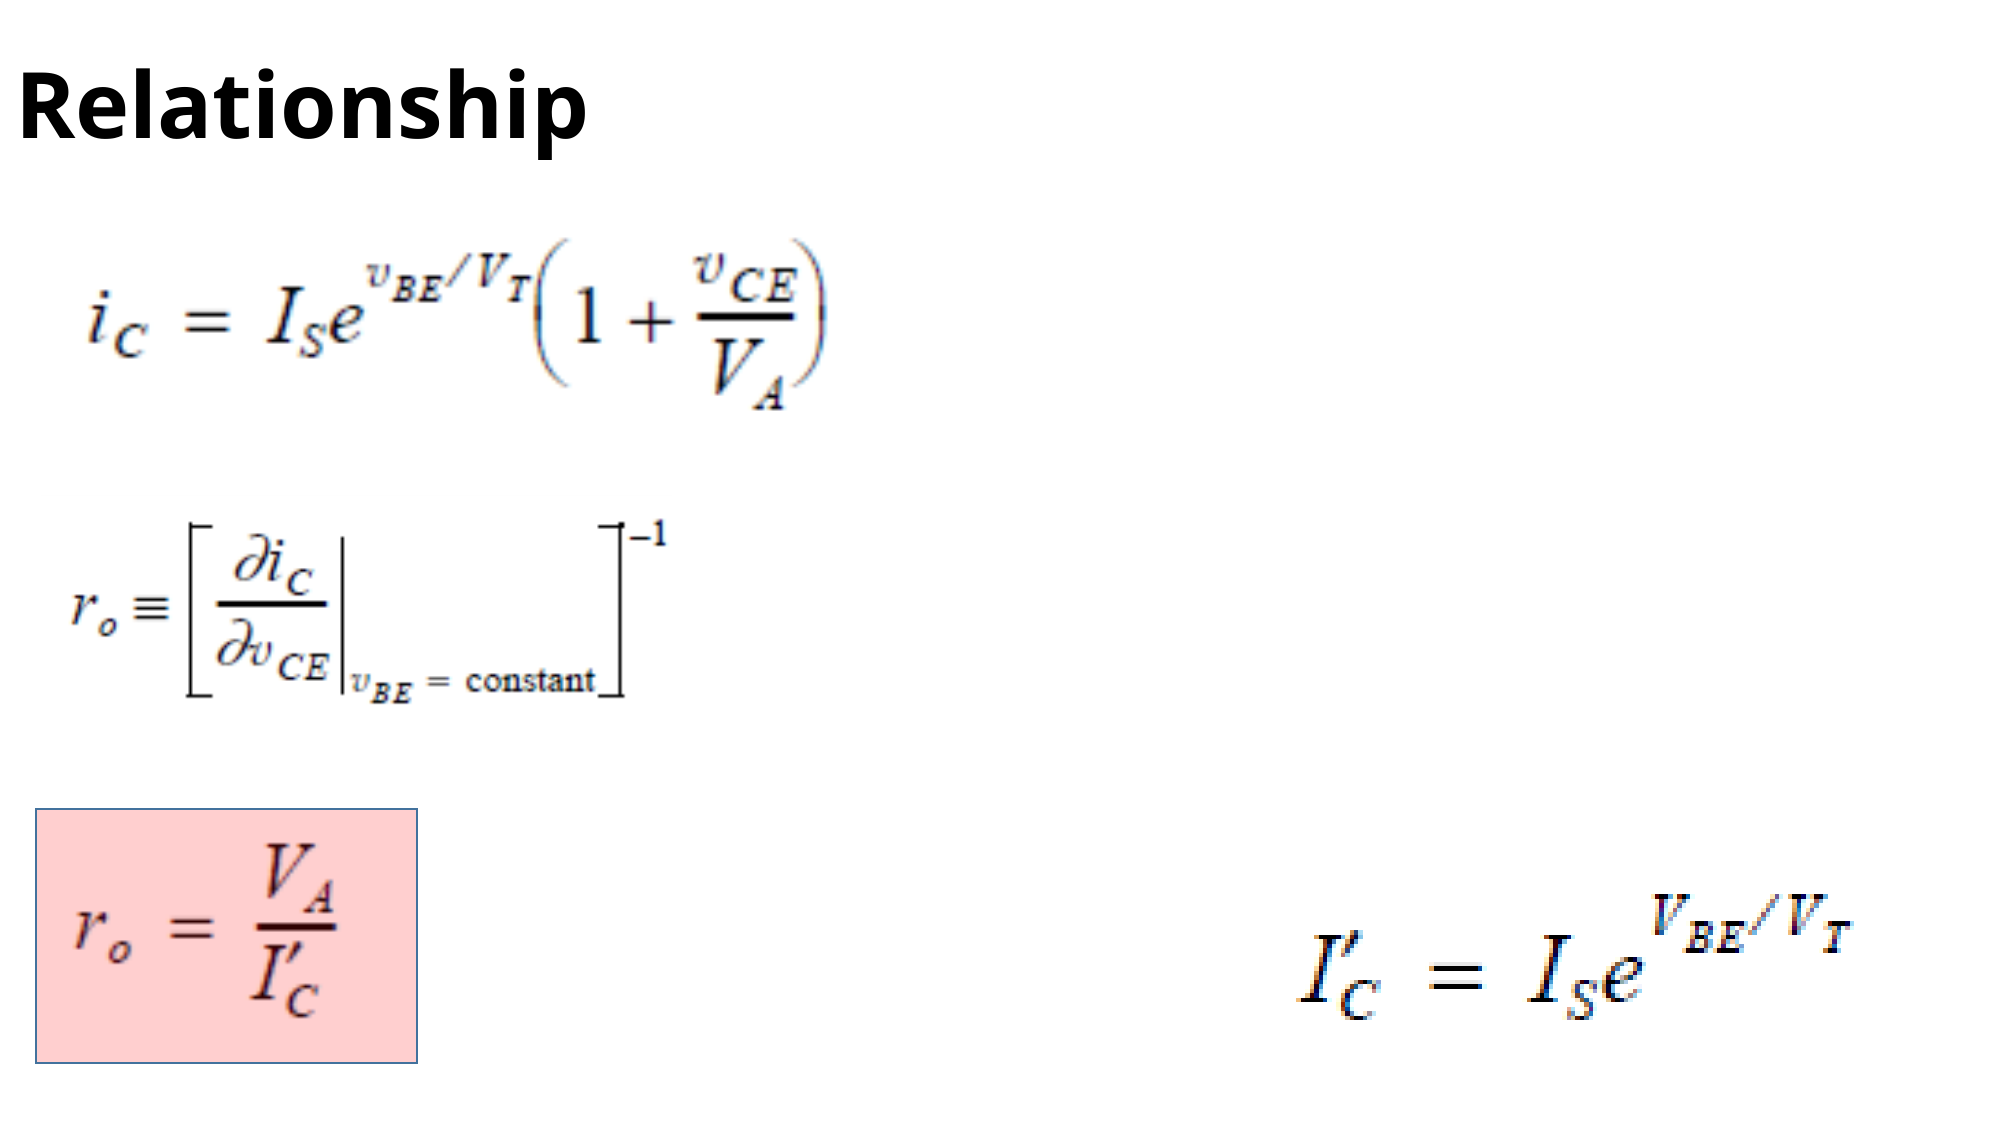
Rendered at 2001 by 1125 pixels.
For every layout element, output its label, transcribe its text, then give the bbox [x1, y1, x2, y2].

picture [1266, 831, 1863, 1029]
title Relationship [0, 0, 672, 218]
text_box [35, 808, 418, 1064]
picture [35, 809, 348, 1029]
picture [35, 225, 851, 418]
picture [41, 494, 673, 710]
